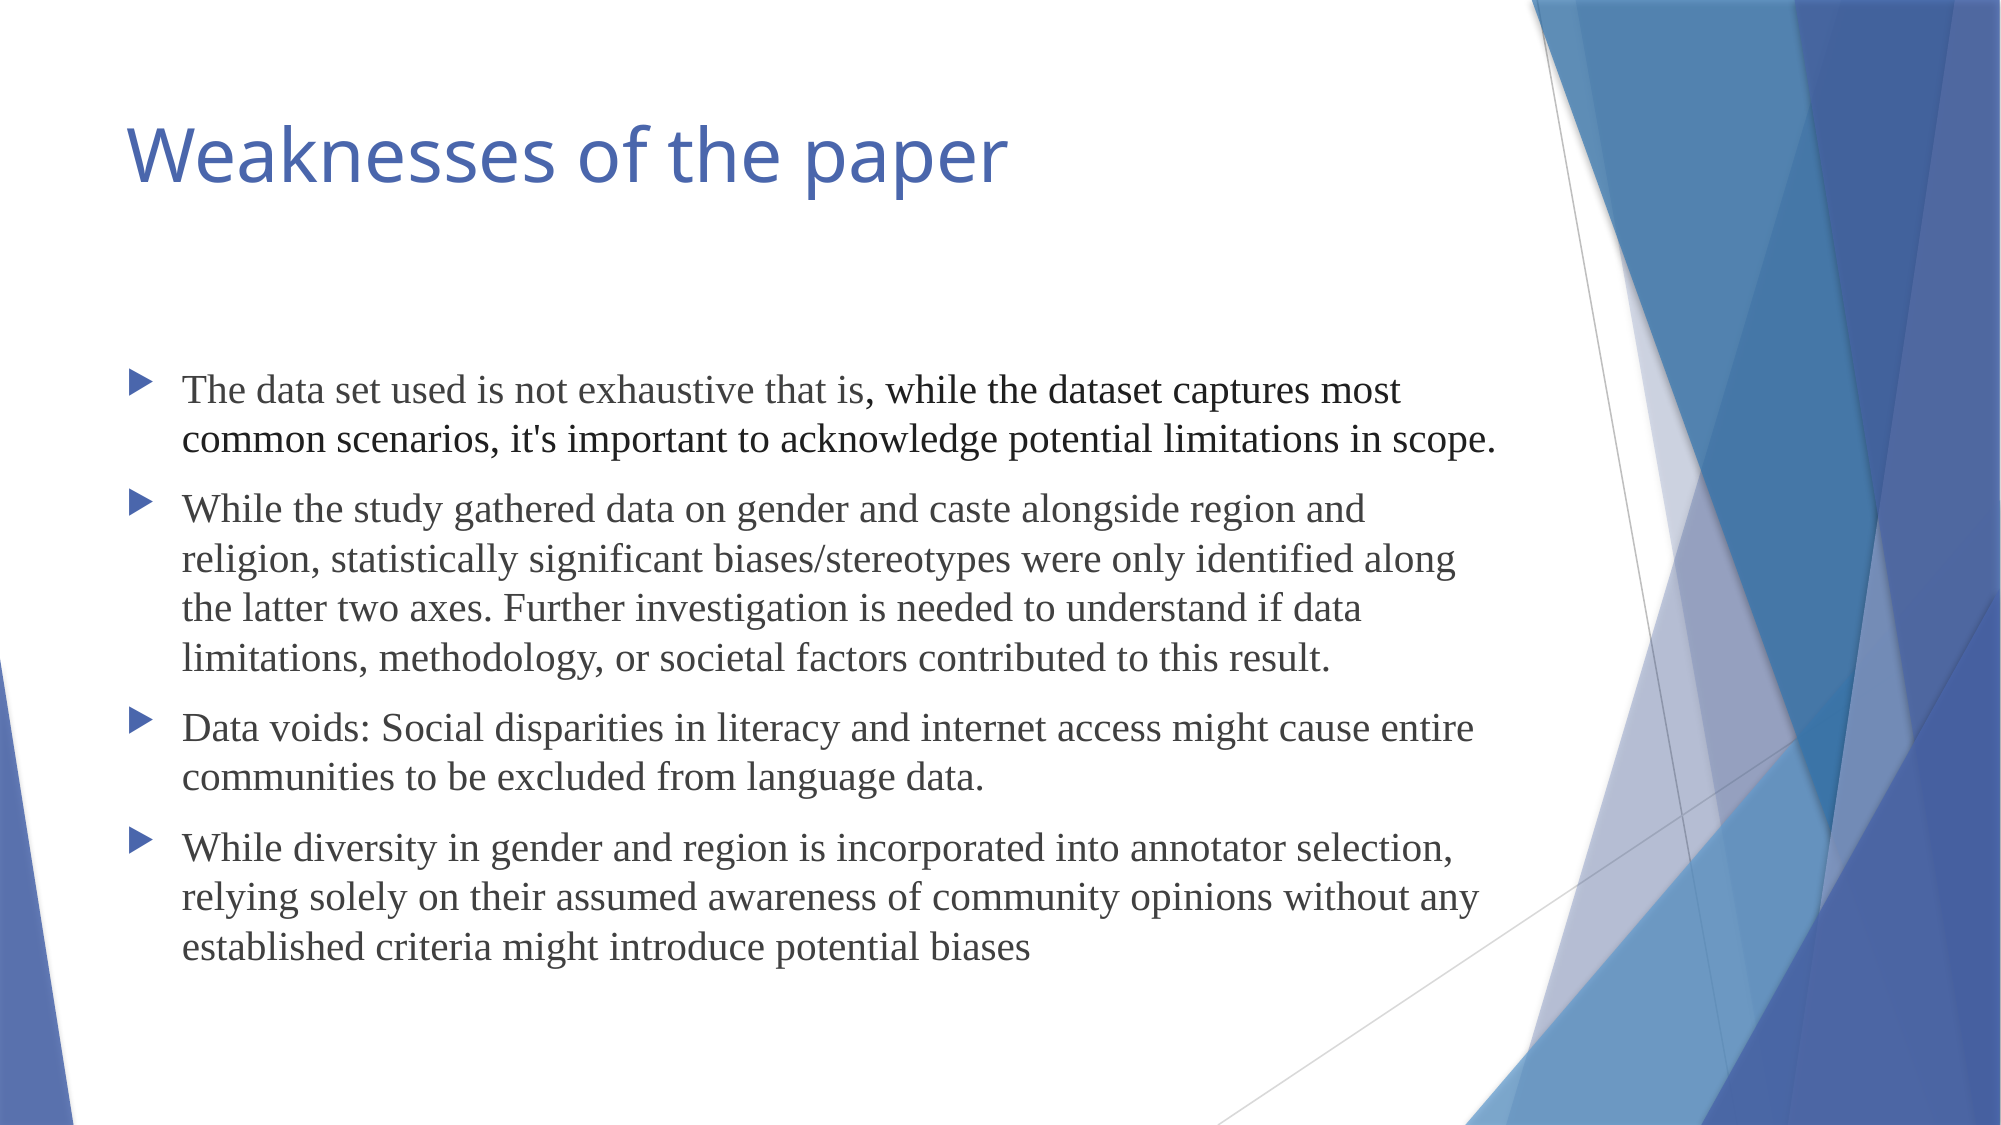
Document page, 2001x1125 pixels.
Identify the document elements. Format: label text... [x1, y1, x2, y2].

title Weaknesses of the paper [111, 99, 1522, 317]
list The data set used is not exhaustive that is, while the dataset captures most common scenarios, it's important to acknowledge potential limitations in scope. While the study gathered data on gender and caste alongside region and religion, statistically significant biases/stereotypes were only identified along the latter two axes. Further investigation is needed to understand if data limitations, methodology, or societal factors contributed to this result. Data voids: Social disparities in literacy and internet access might cause entire communities to be excluded from language data. While diversity in gender and region is incorporated into annotator selection, relying solely on their assumed awareness of community opinions without any established criteria might introduce potential biases [111, 354, 1522, 992]
